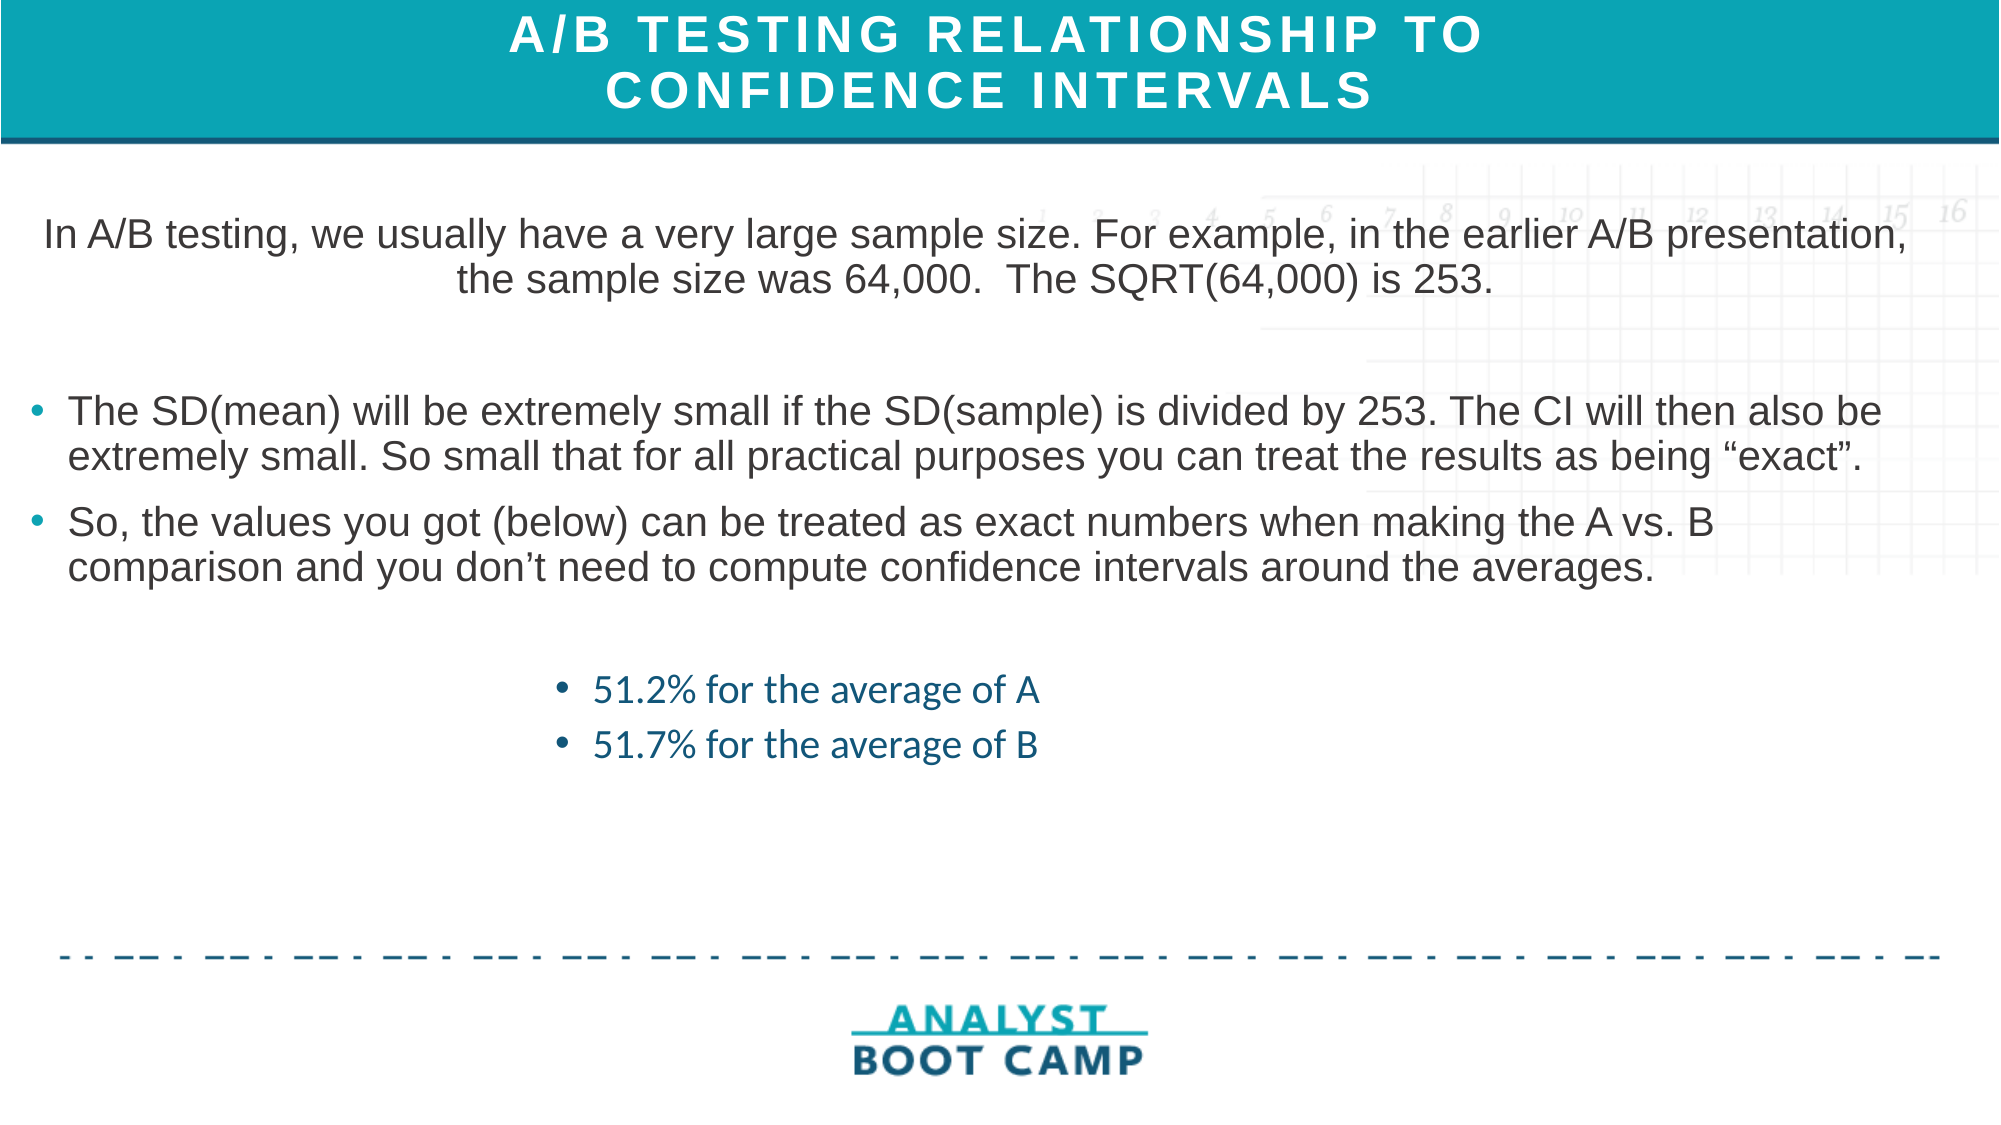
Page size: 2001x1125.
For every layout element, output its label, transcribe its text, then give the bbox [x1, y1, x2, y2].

title A/B TESTING RELATIONSHIP TO CONFIDENCE INTERVALS [15, 0, 1984, 128]
list In A/B testing, we usually have a very large sample size. For example, in the earlier A/B presentation, the sample size was 64,000. The SQRT(64,000) is 253. The SD(mean) will be extremely small if the SD(sample) is divided by 253. The CI will then also be extremely small. So small that for all practical purposes you can treat the results as being “exact”. So, the values you got (below) can be treated as exact numbers when making the A vs. B comparison and you don’t need to compute confidence intervals around the averages. 51.2% for the average of A 51.7% for the average of B [15, 205, 1937, 933]
picture [1, 0, 1999, 1125]
